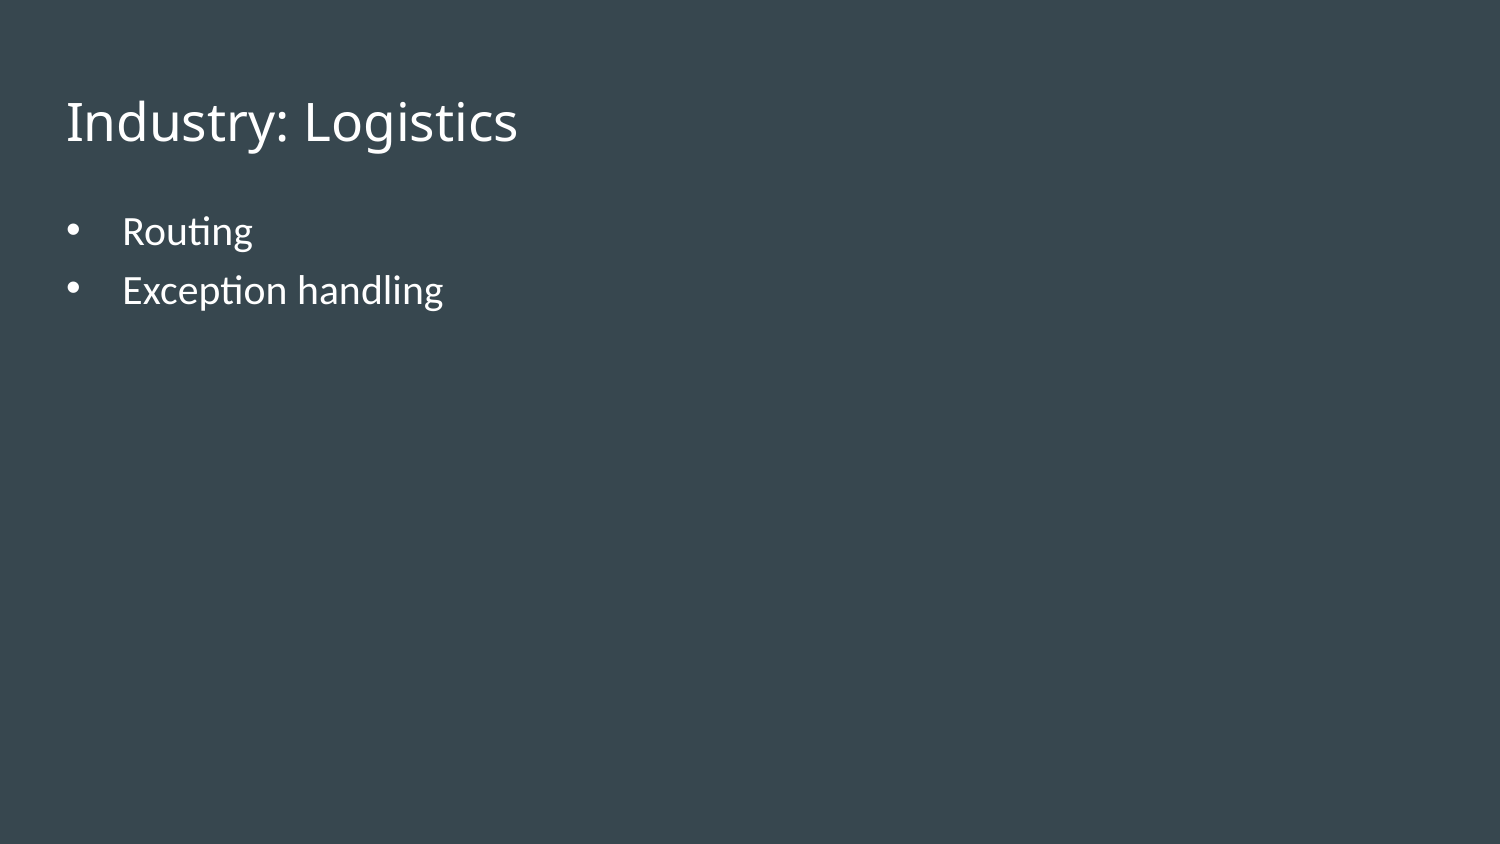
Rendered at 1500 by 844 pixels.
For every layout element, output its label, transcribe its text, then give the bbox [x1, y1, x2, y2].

title Industry: Logistics [51, 72, 1449, 167]
list Routing Exception handling [51, 189, 1449, 750]
